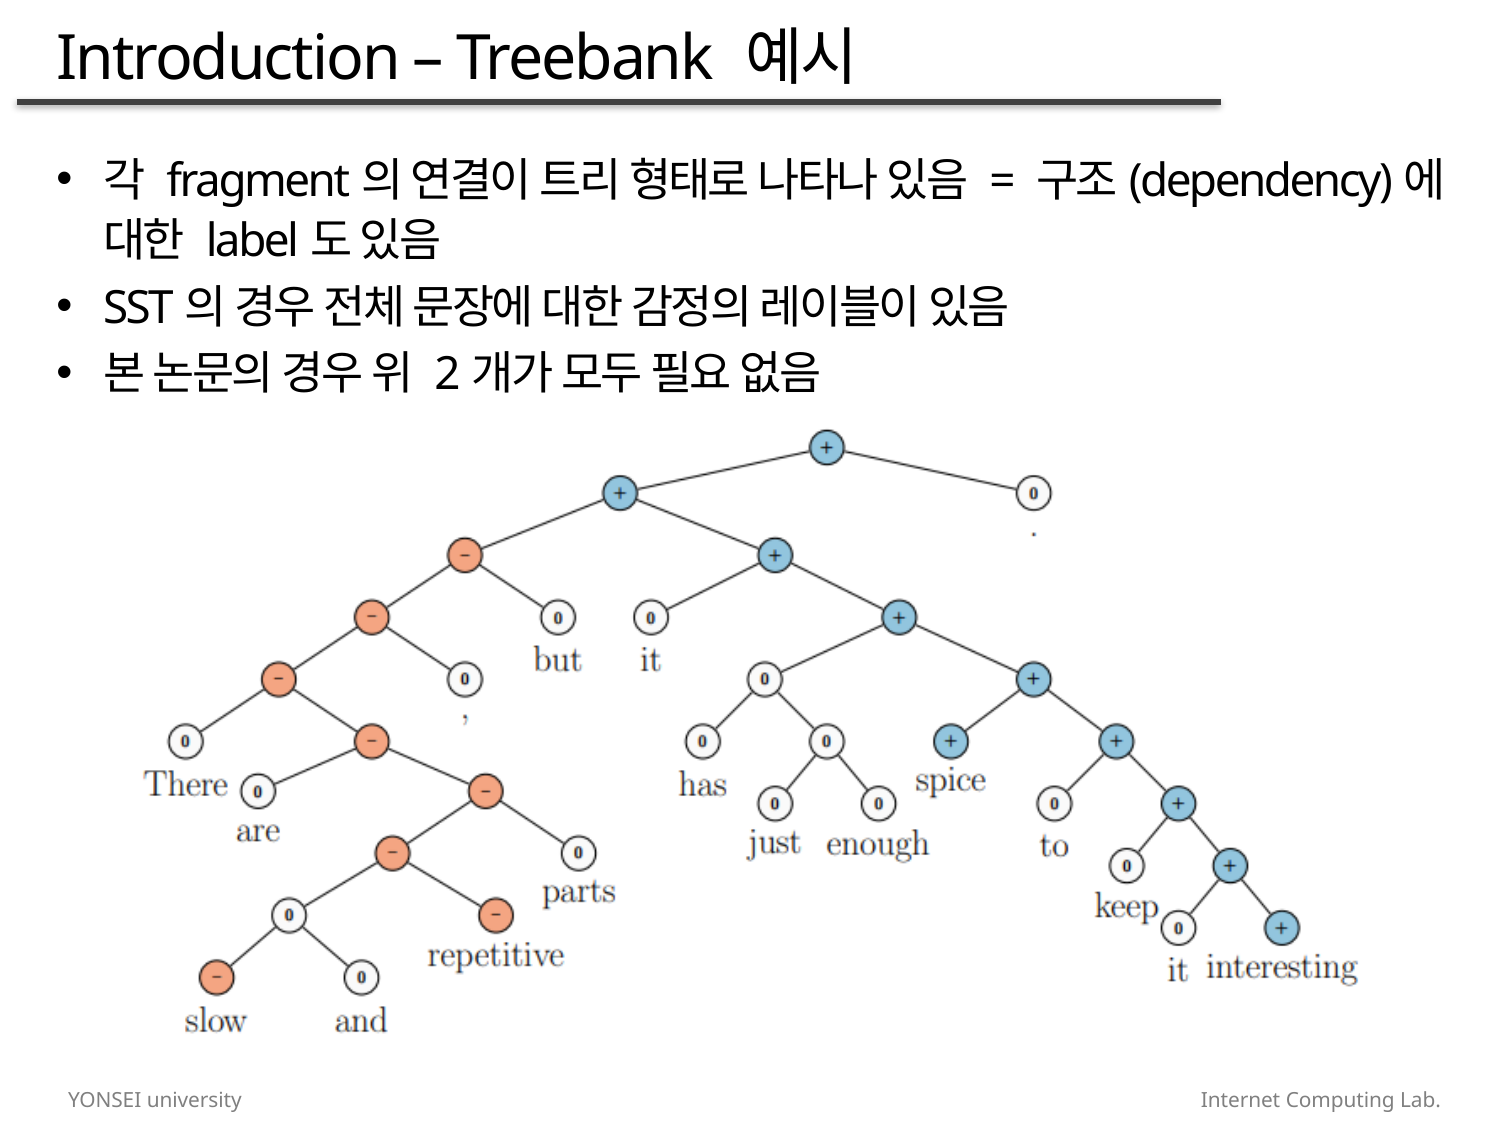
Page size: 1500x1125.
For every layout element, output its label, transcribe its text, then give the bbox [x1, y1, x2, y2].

picture [120, 420, 1380, 1054]
title Introduction – Treebank 예시 [41, 19, 1459, 90]
list 각 fragment의 연결이 트리 형태로 나타나 있음 = 구조(dependency)에 대한 label도 있음 SST의 경우 전체 문장에 대한 감정의 레이블이 있음 본 논문의 경우 위 2개가 모두 필요 없음 [41, 137, 1459, 1083]
